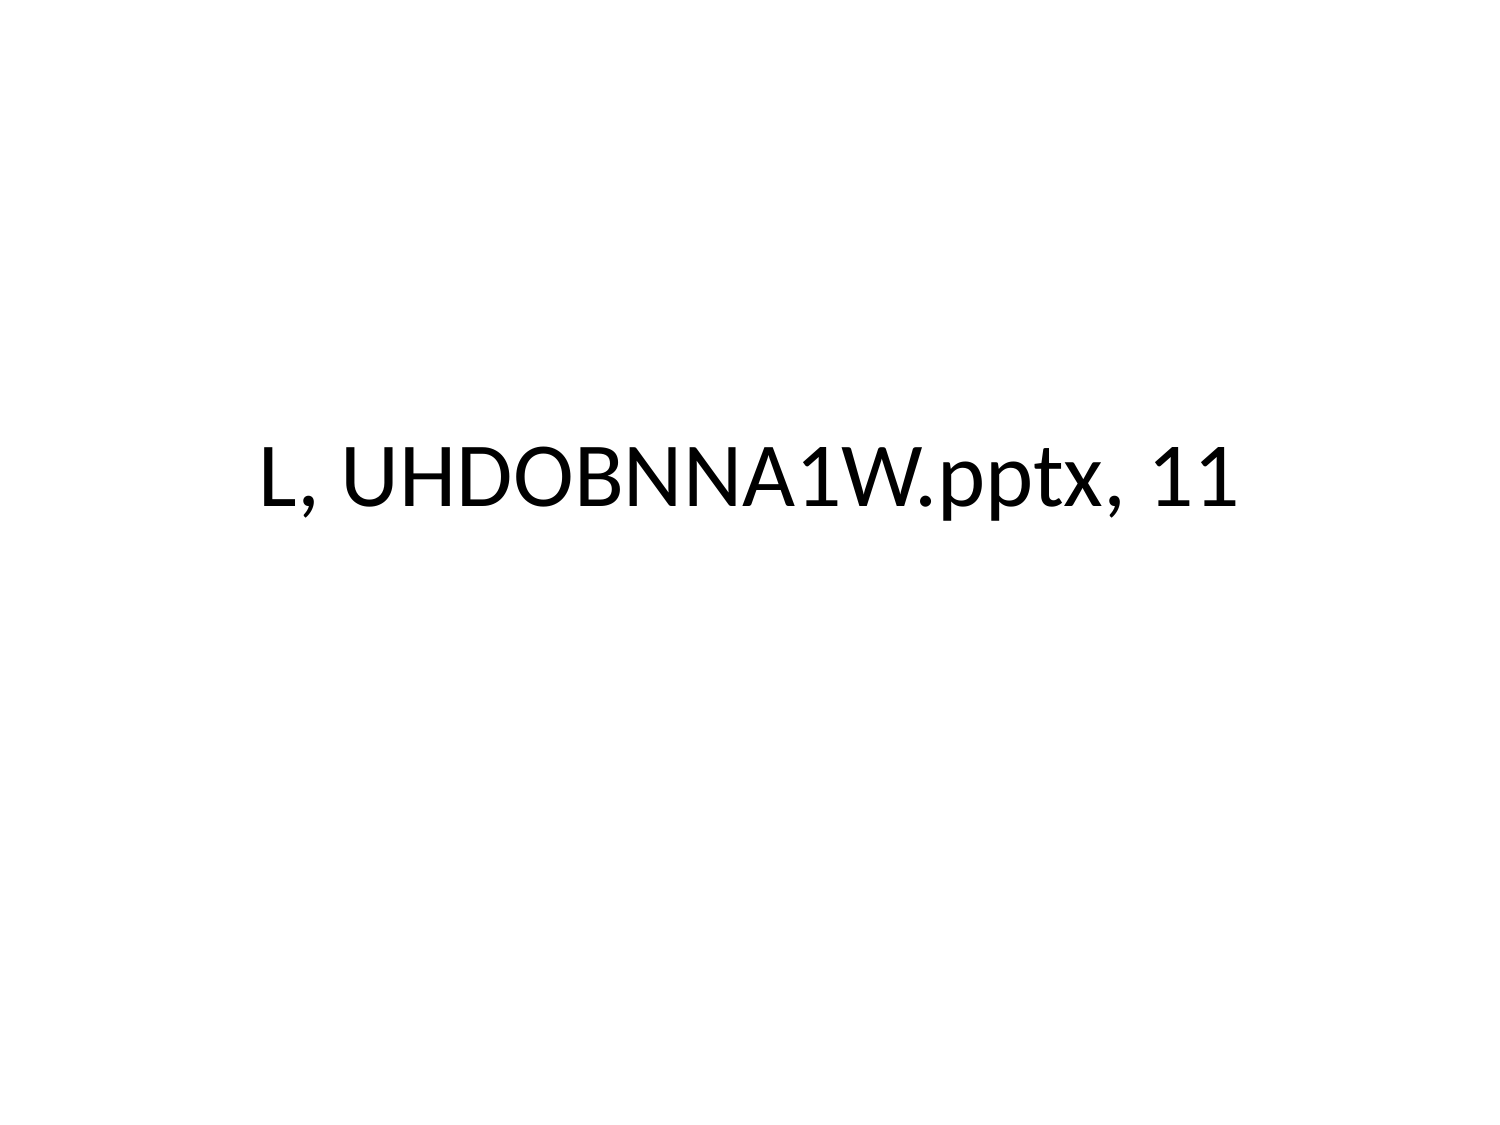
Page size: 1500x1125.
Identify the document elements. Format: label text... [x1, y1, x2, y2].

title L, UHDOBNNA1W.pptx, 11 [112, 349, 1388, 591]
